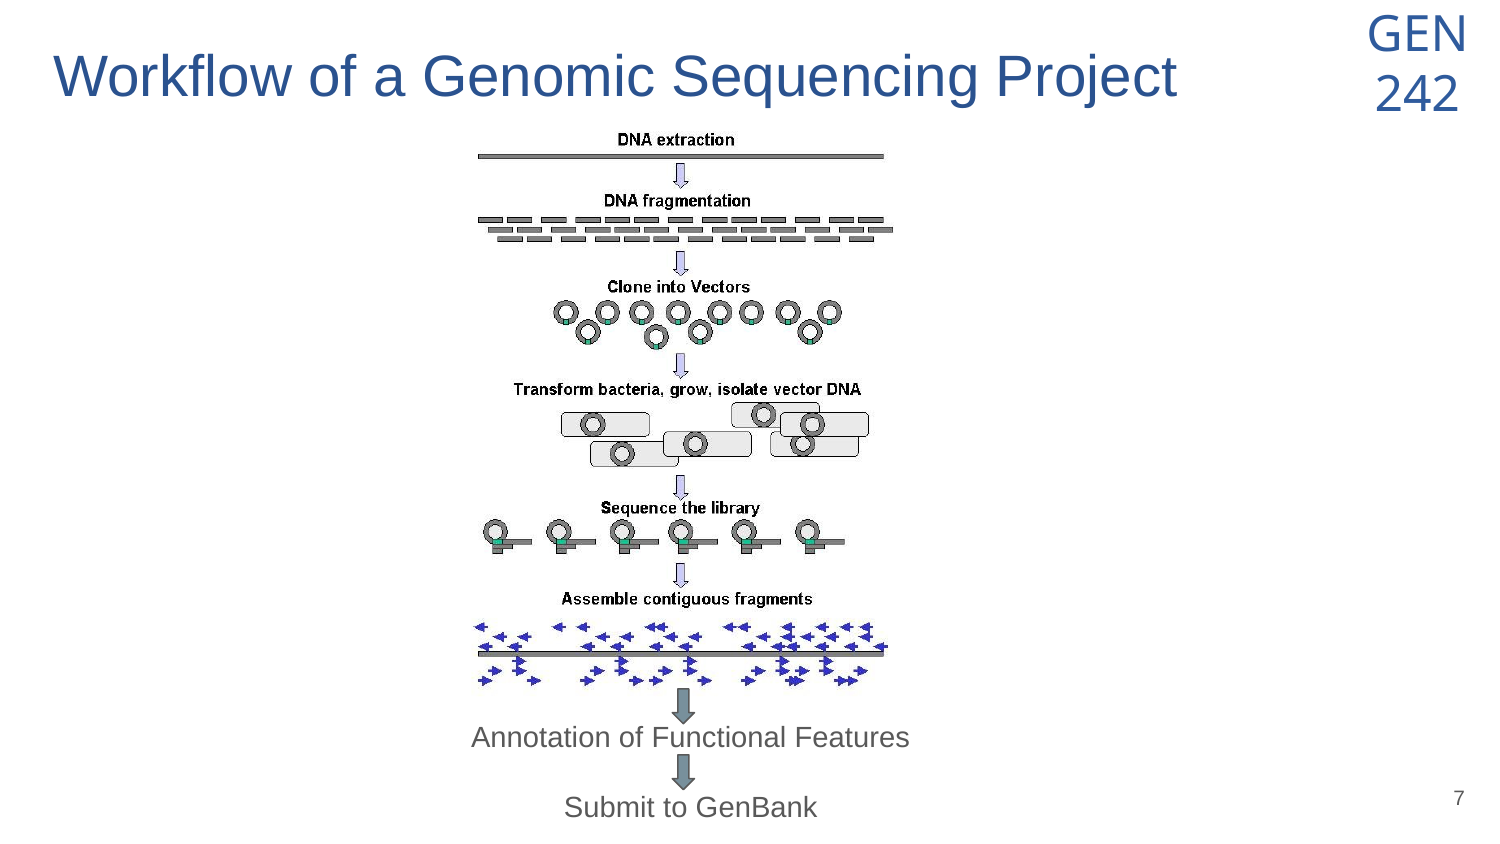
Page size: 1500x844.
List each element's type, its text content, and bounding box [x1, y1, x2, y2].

slide_number ‹#› [1389, 764, 1480, 830]
title Workflow of a Genomic Sequencing Project [38, 23, 1437, 117]
picture [458, 124, 897, 709]
text_box [672, 754, 695, 790]
text_box Annotation of Functional Features Submit to GenBank [235, 703, 1147, 811]
